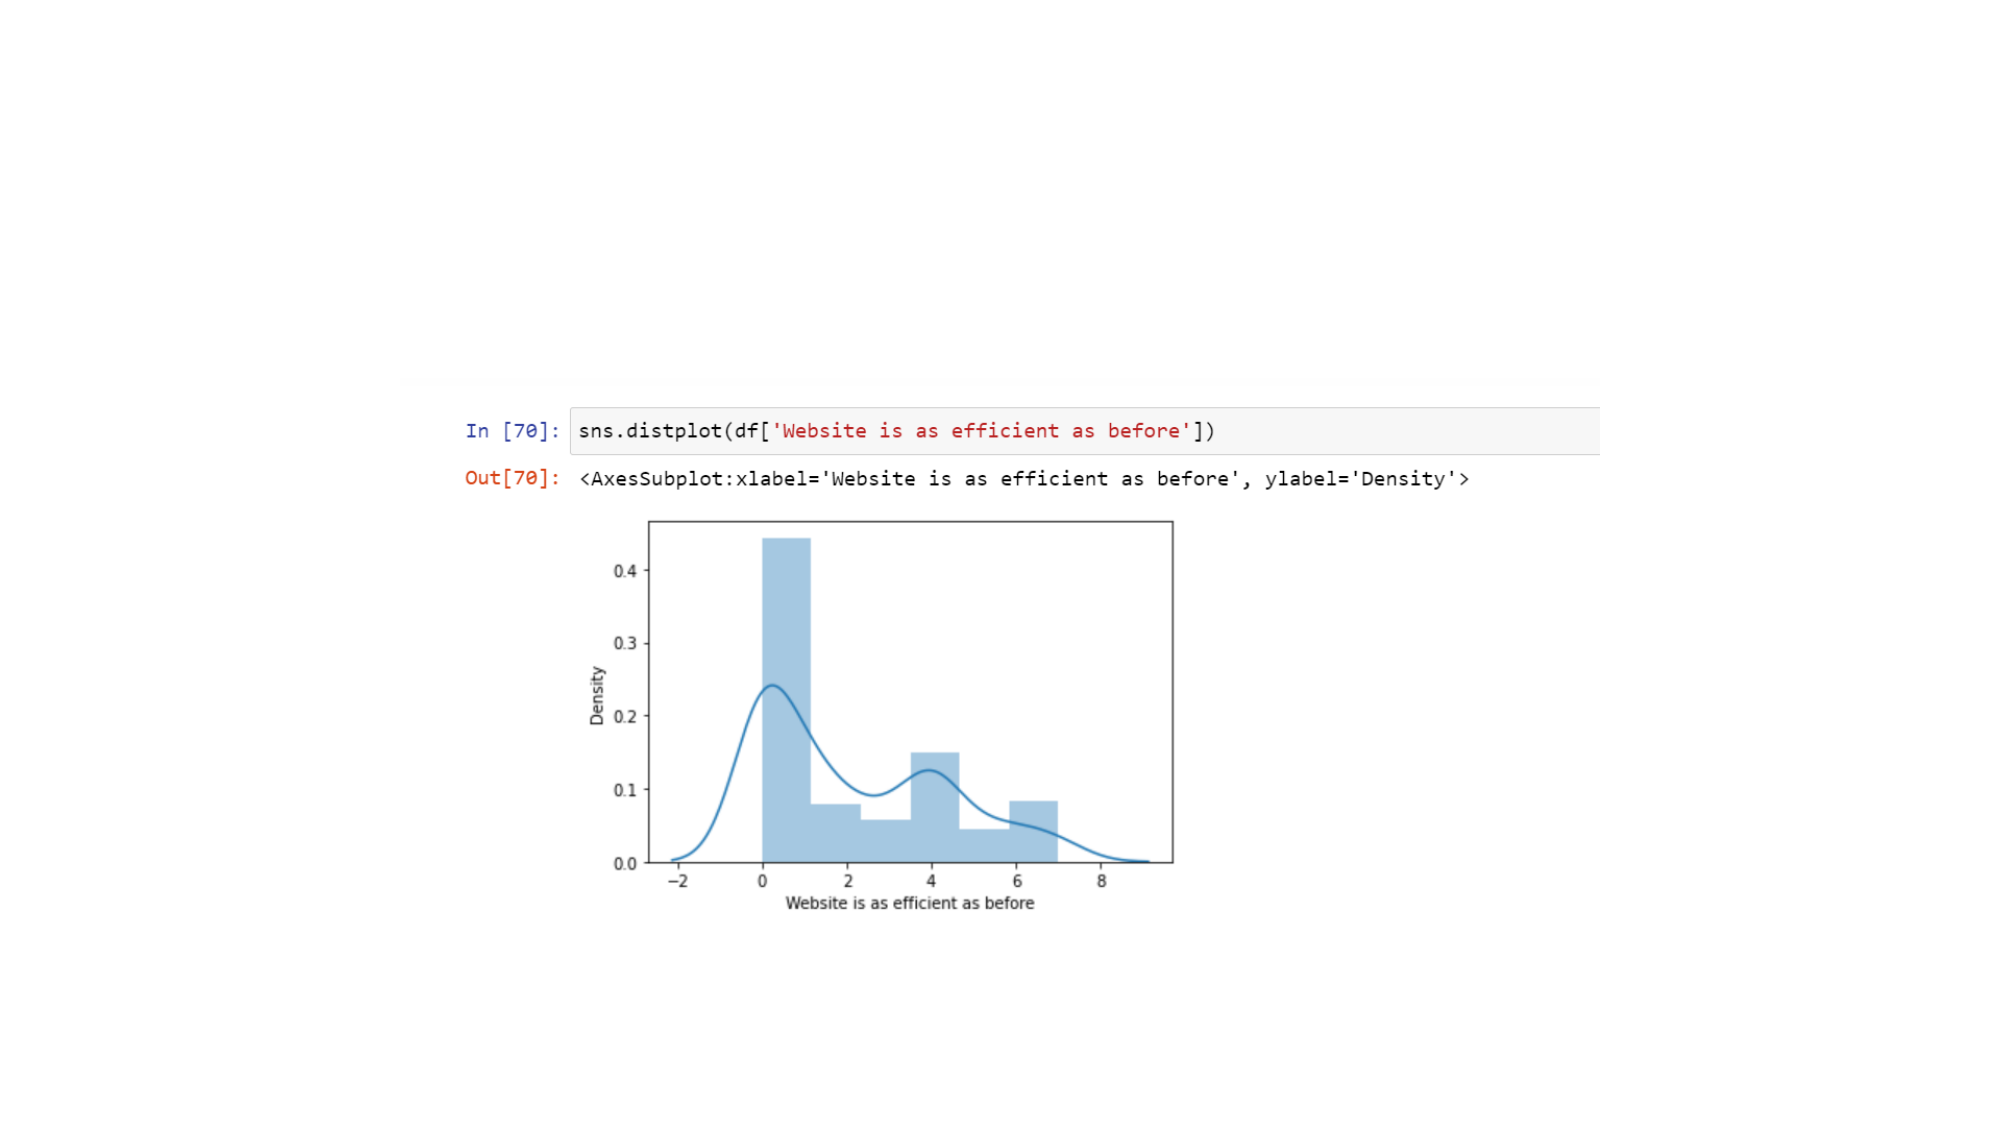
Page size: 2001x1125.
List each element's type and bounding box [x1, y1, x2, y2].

list [400, 378, 1600, 934]
